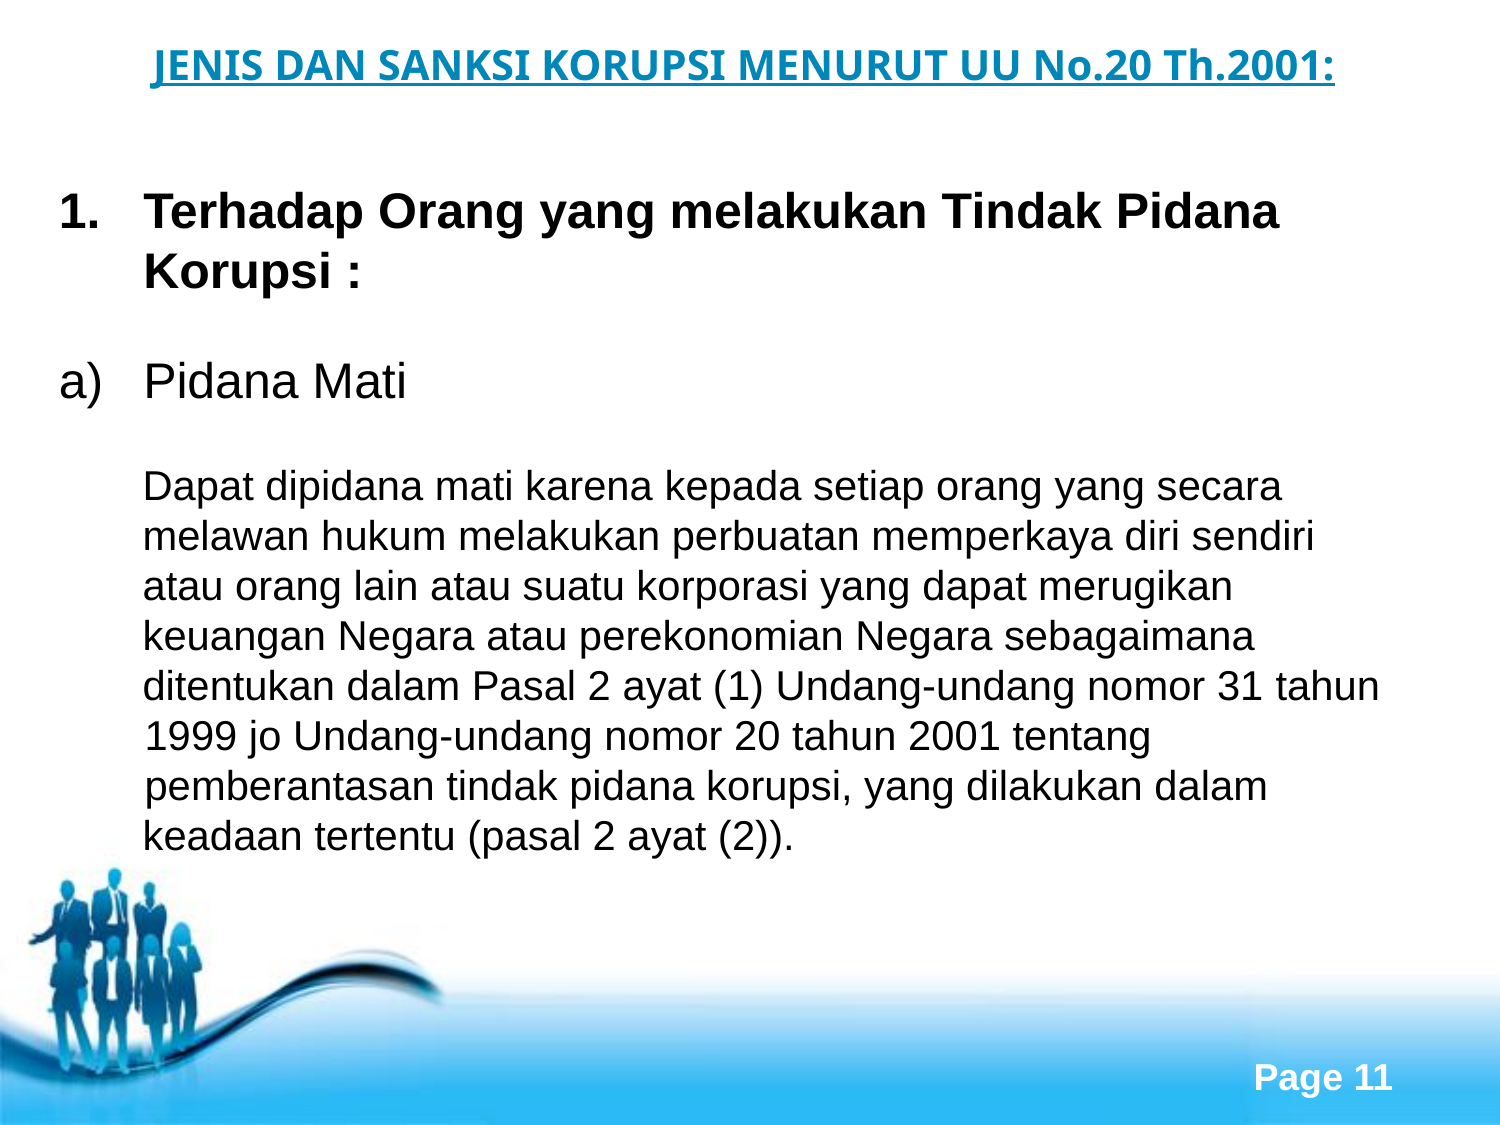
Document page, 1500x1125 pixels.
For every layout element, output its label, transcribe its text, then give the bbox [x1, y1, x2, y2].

text_box Terhadap Orang yang melakukan Tindak Pidana Korupsi : a) Pidana Mati Dapat dipidana mati karena kepada setiap orang yang secara melawan hukum melakukan perbuatan memperkaya diri sendiri atau orang lain atau suatu korporasi yang dapat merugikan keuangan Negara atau perekonomian Negara sebagaimana ditentukan dalam Pasal 2 ayat (1) Undang-undang nomor 31 tahun 1999 jo Undang-undang nomor 20 tahun 2001 tentang pemberantasan tindak pidana korupsi, yang dilakukan dalam keadaan tertentu (pasal 2 ayat (2)). [29, 149, 1465, 929]
text_box JENIS DAN SANKSI KORUPSI MENURUT UU No.20 Th.2001: [138, 31, 1351, 96]
picture [58, 1002, 63, 1011]
picture [0, 0, 1500, 1125]
